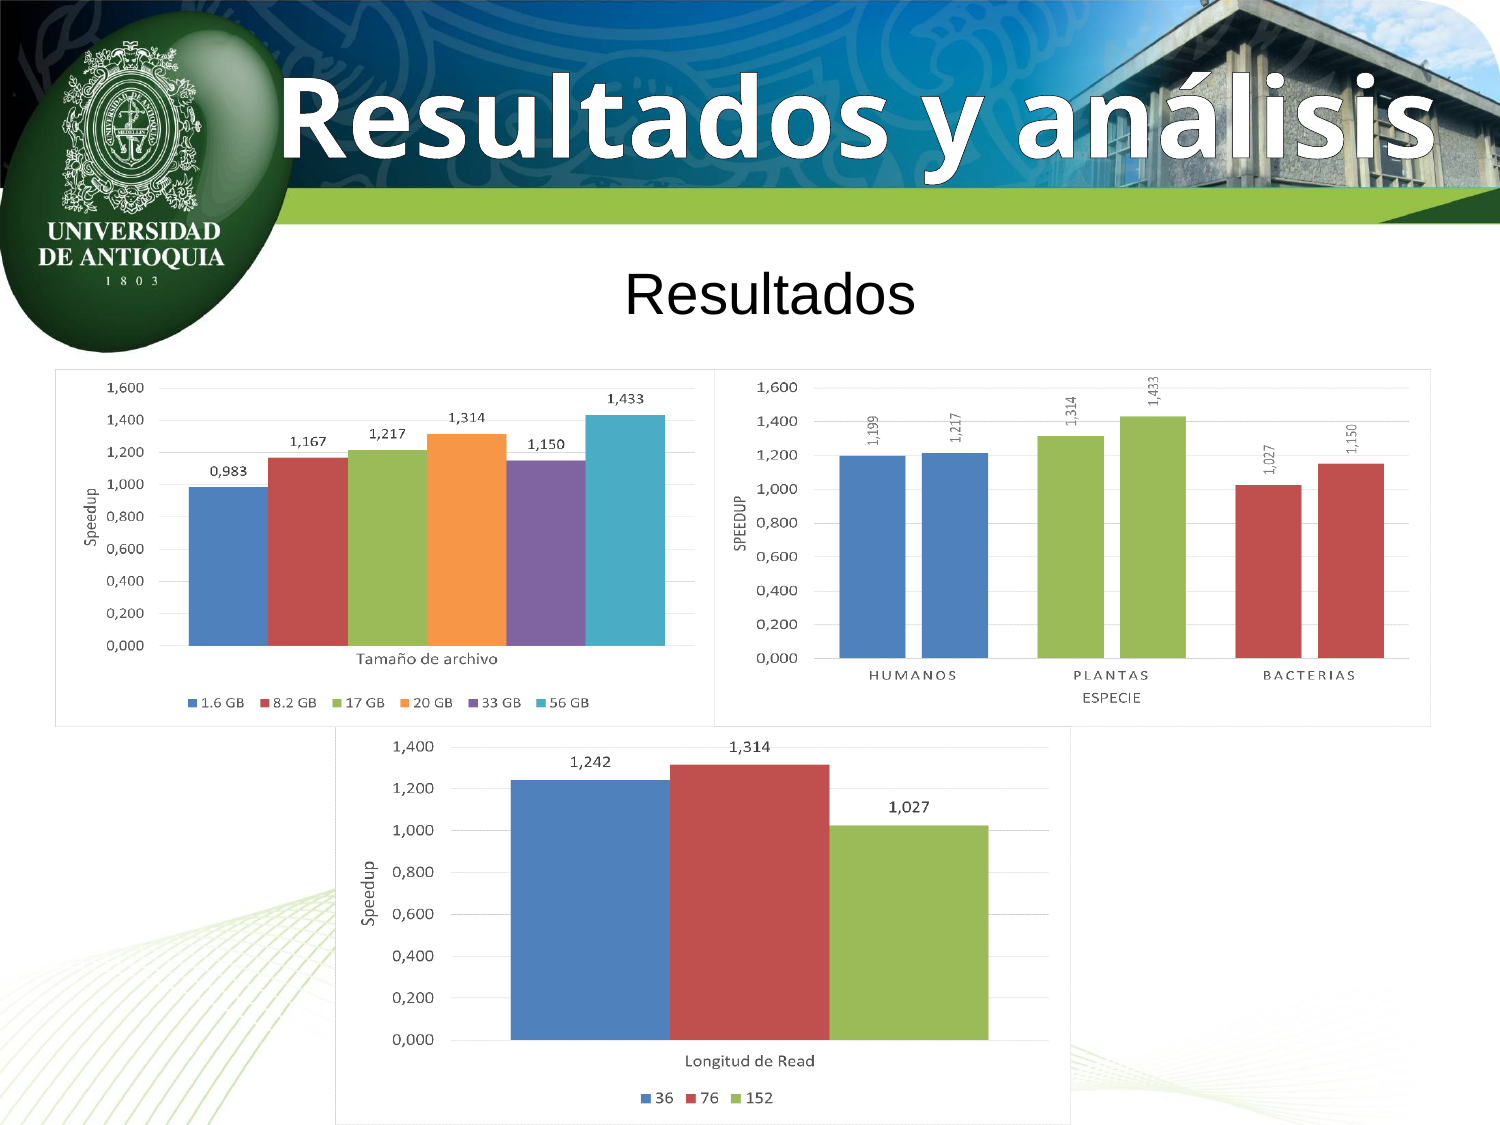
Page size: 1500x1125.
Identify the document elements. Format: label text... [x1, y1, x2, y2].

picture [0, 0, 1500, 1125]
list Resultados [41, 248, 1500, 852]
title Resultados y análisis [229, 18, 1483, 207]
